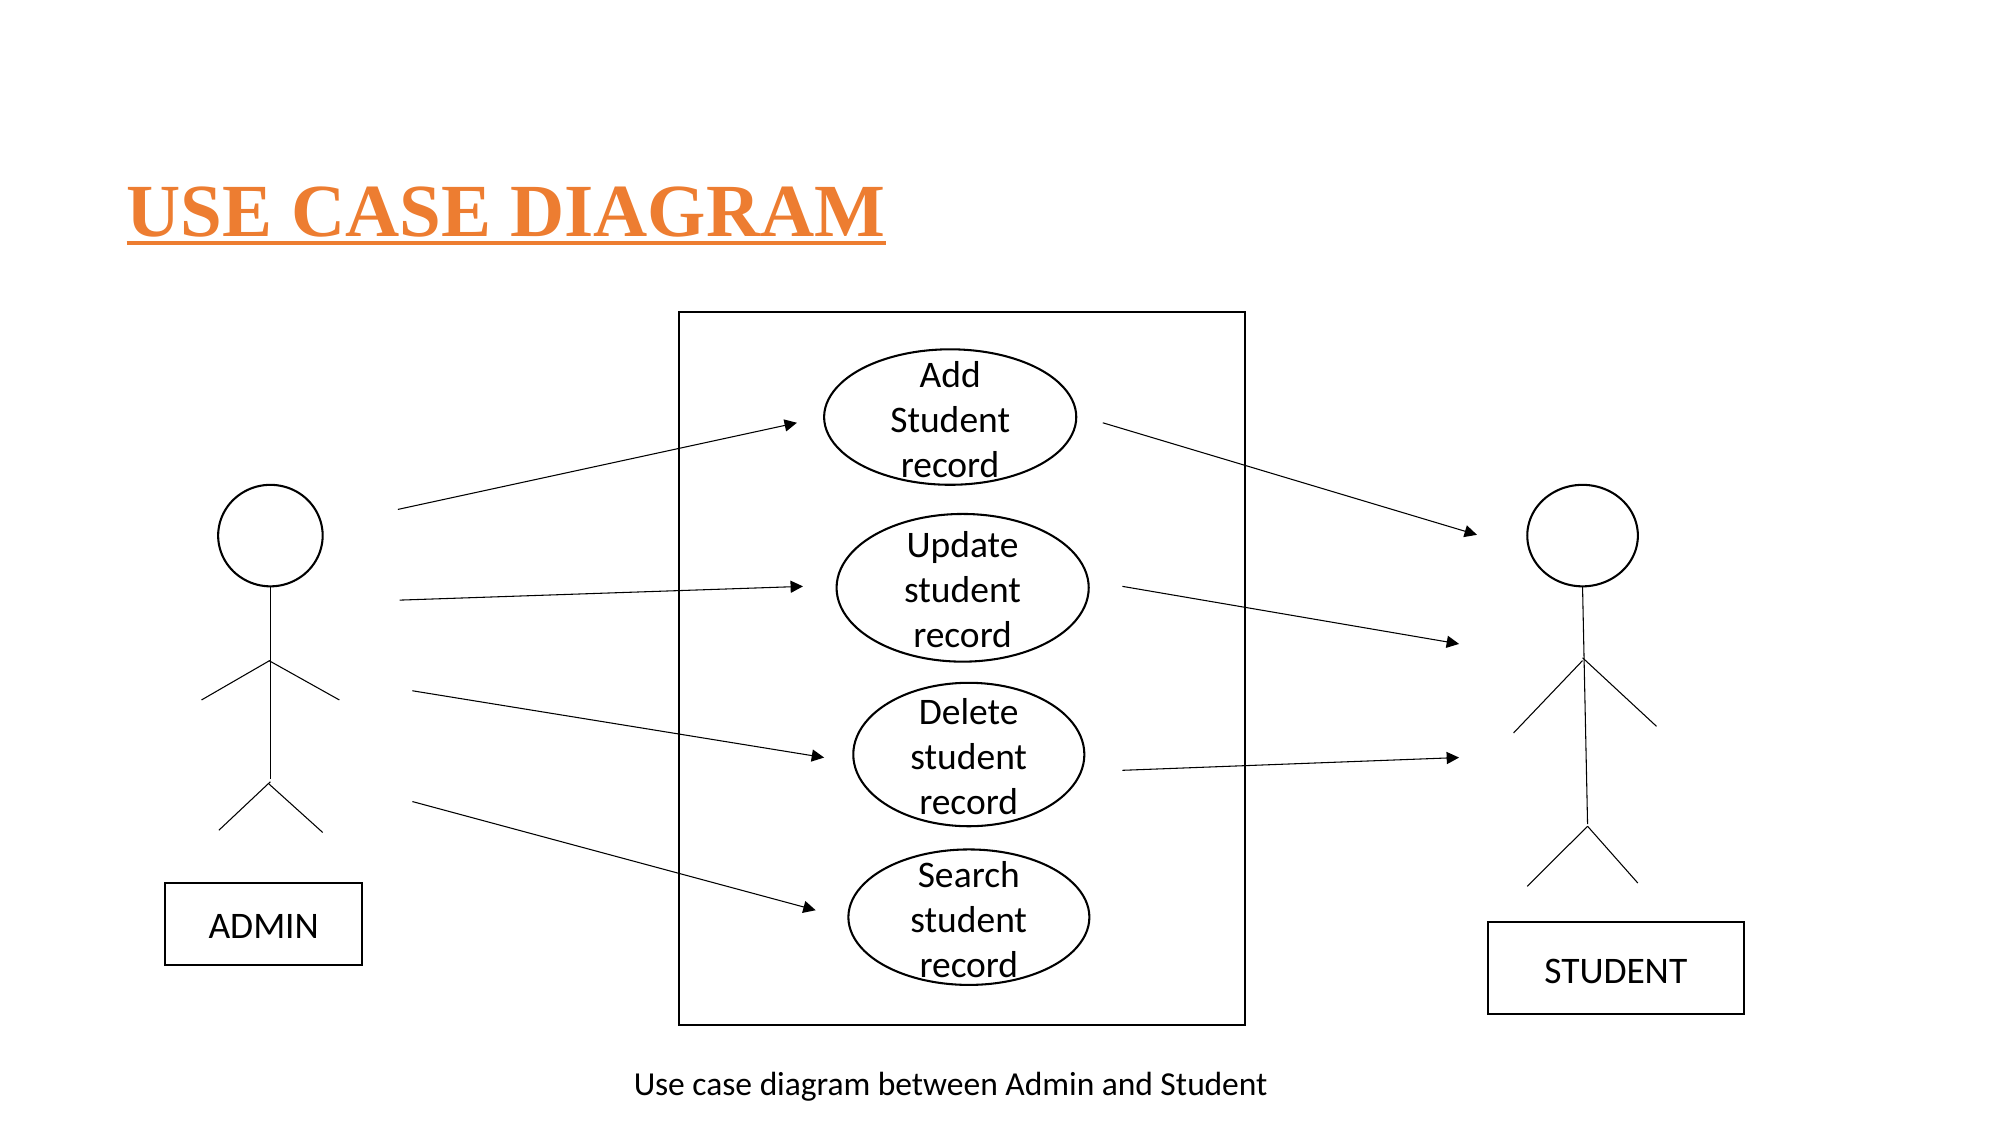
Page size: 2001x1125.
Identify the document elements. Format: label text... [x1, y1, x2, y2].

text_box Add Student record [823, 348, 1078, 486]
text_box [1122, 586, 1460, 644]
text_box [412, 690, 825, 758]
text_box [412, 801, 816, 911]
text_box [1526, 483, 1639, 588]
text_box [678, 311, 1246, 1026]
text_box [1102, 422, 1477, 535]
text_box [217, 483, 324, 588]
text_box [1513, 660, 1583, 733]
text_box USE CASE DIAGRAM [111, 123, 1689, 301]
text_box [1582, 657, 1657, 727]
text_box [1582, 727, 1588, 825]
text_box ADMIN [164, 882, 363, 966]
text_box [1582, 586, 1588, 657]
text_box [218, 781, 271, 831]
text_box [268, 660, 340, 701]
text_box Delete student record [852, 681, 1086, 828]
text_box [399, 586, 804, 601]
text_box Search student record [847, 848, 1091, 986]
text_box Update student record [835, 512, 1090, 663]
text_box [1527, 826, 1588, 887]
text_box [201, 660, 268, 701]
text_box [1587, 826, 1638, 883]
text_box Use case diagram between Admin and Student [162, 1058, 1740, 1111]
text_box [268, 783, 323, 833]
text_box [397, 422, 797, 510]
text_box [1122, 757, 1460, 771]
text_box STUDENT [1487, 921, 1745, 1015]
